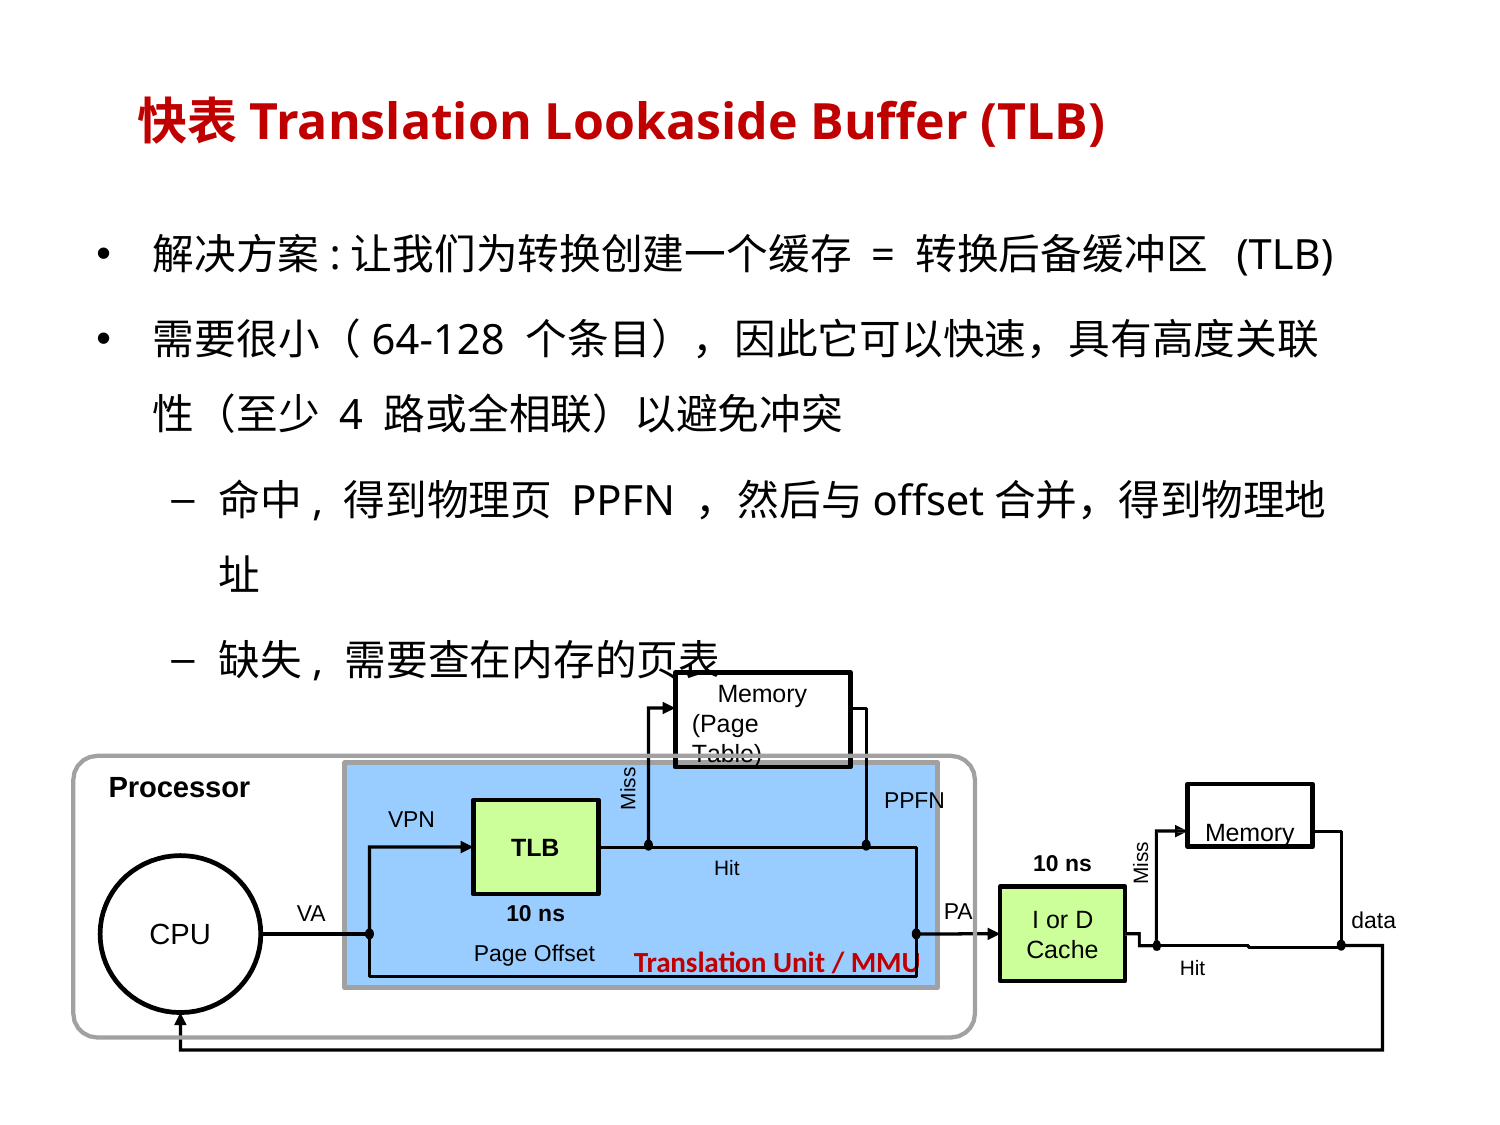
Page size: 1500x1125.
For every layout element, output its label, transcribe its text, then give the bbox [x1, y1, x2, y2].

text_box Memory (Page Table) [675, 672, 851, 700]
text_box Processor [106, 766, 254, 804]
text_box [73, 755, 638, 1038]
text_box data [1389, 903, 1399, 934]
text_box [470, 797, 601, 839]
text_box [643, 701, 1344, 951]
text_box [173, 840, 1385, 1052]
text_box 解决方案:让我们为转换创建一个缓存 = 转换后备缓冲区 (TLB) 需要很小（64-128 个条目），因此它可以快速，具有高度关联性（至少 4 路或全相联）以避免冲突 命中, 得到物理页 PPFN ，然后与offset合并，得到物理地址 缺失, 需要查在内存的页表 [94, 200, 1359, 684]
title 快表Translation Lookaside Buffer (TLB) [135, 87, 1350, 200]
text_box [342, 760, 638, 839]
